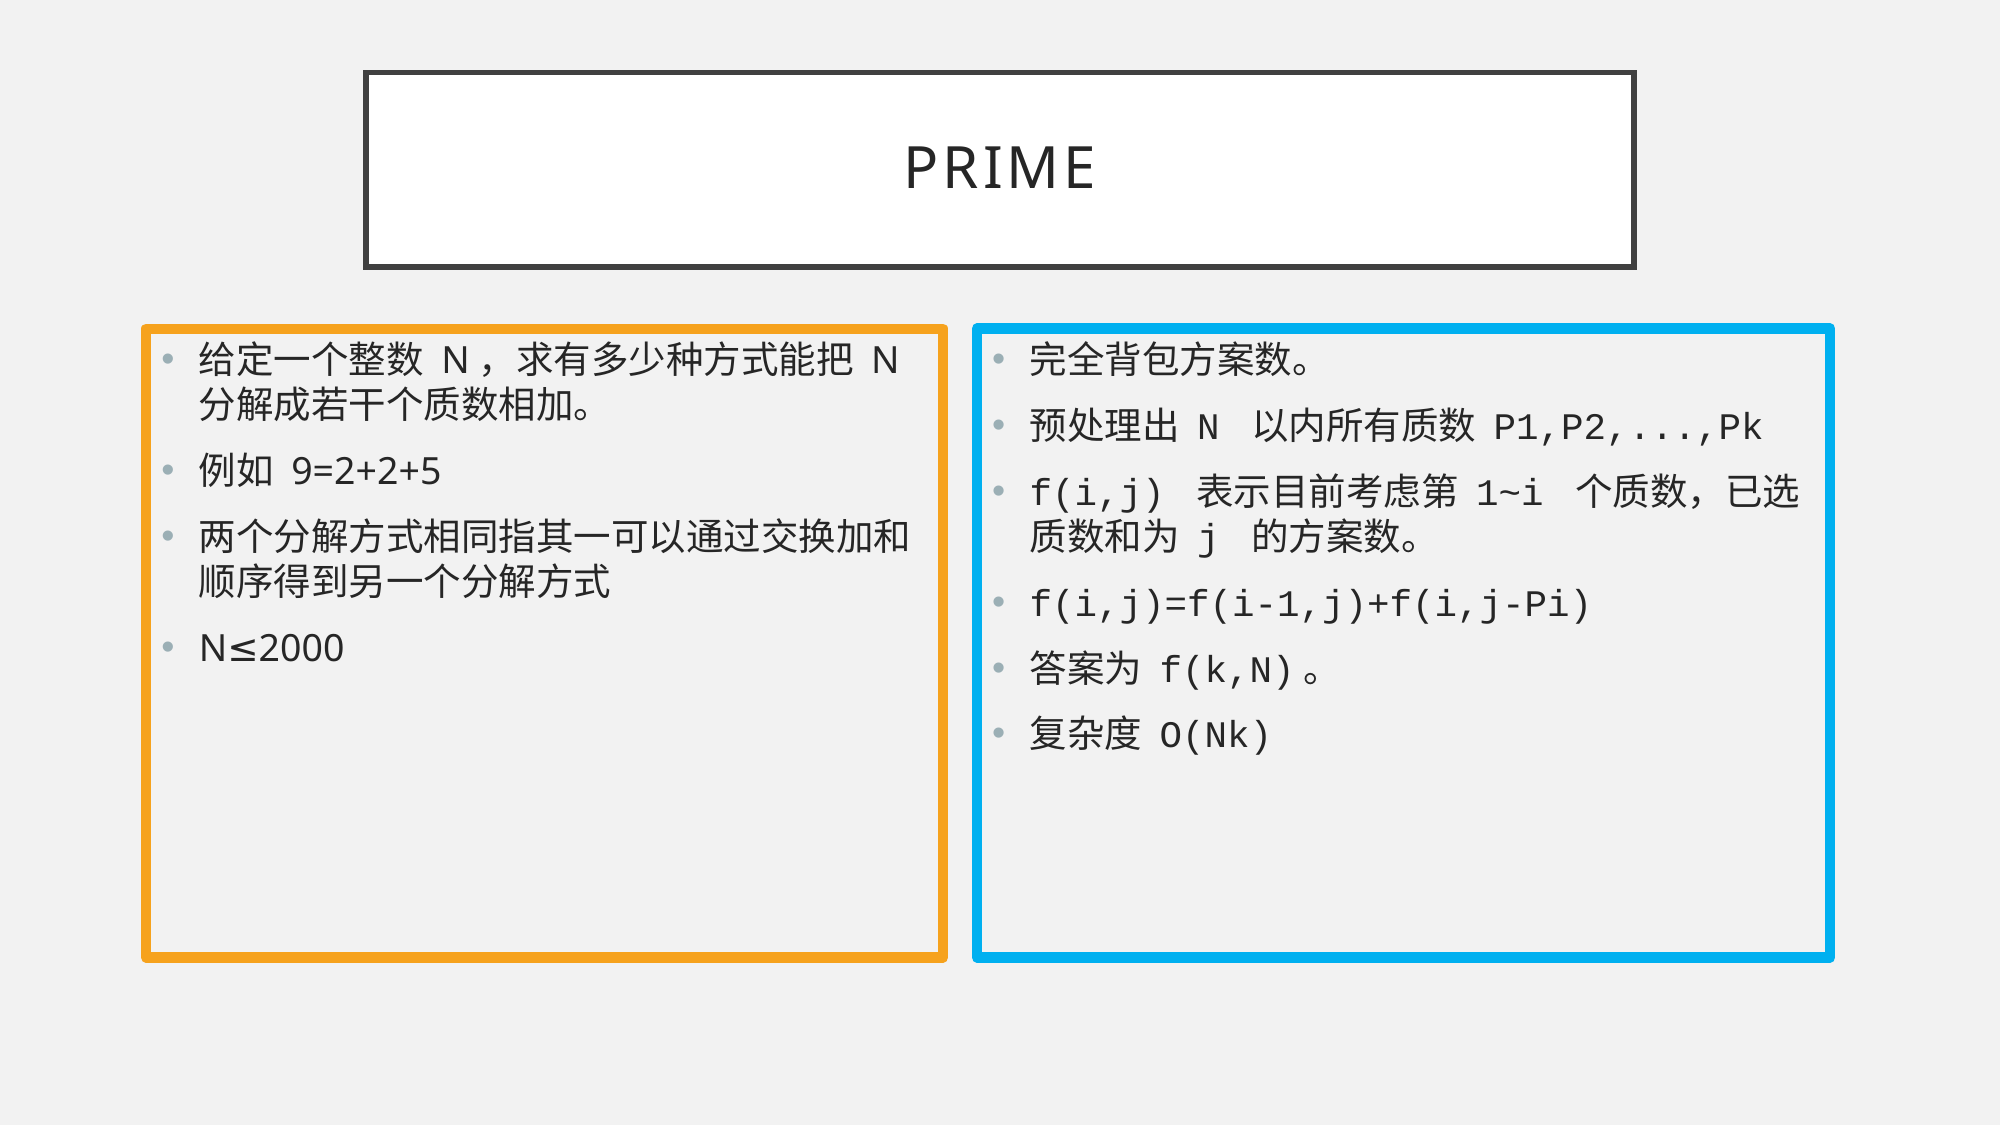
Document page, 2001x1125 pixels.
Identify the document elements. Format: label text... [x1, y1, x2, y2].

list 给定一个整数 N，求有多少种方式能把 N 分解成若干个质数相加。 例如 9=2+2+5 两个分解方式相同指其一可以通过交换加和顺序得到另一个分解方式 N≤2000 [146, 328, 943, 958]
title prime [363, 70, 1637, 270]
text_box 完全背包方案数。 预处理出 N 以内所有质数 P1,P2,...,Pk f(i,j) 表示目前考虑第 1~i 个质数，已选质数和为 j 的方案数。 f(i,j)=f(i-1,j)+f(i,j-Pi) 答案为 f(k,N)。 复杂度 O(Nk) [977, 328, 1831, 958]
